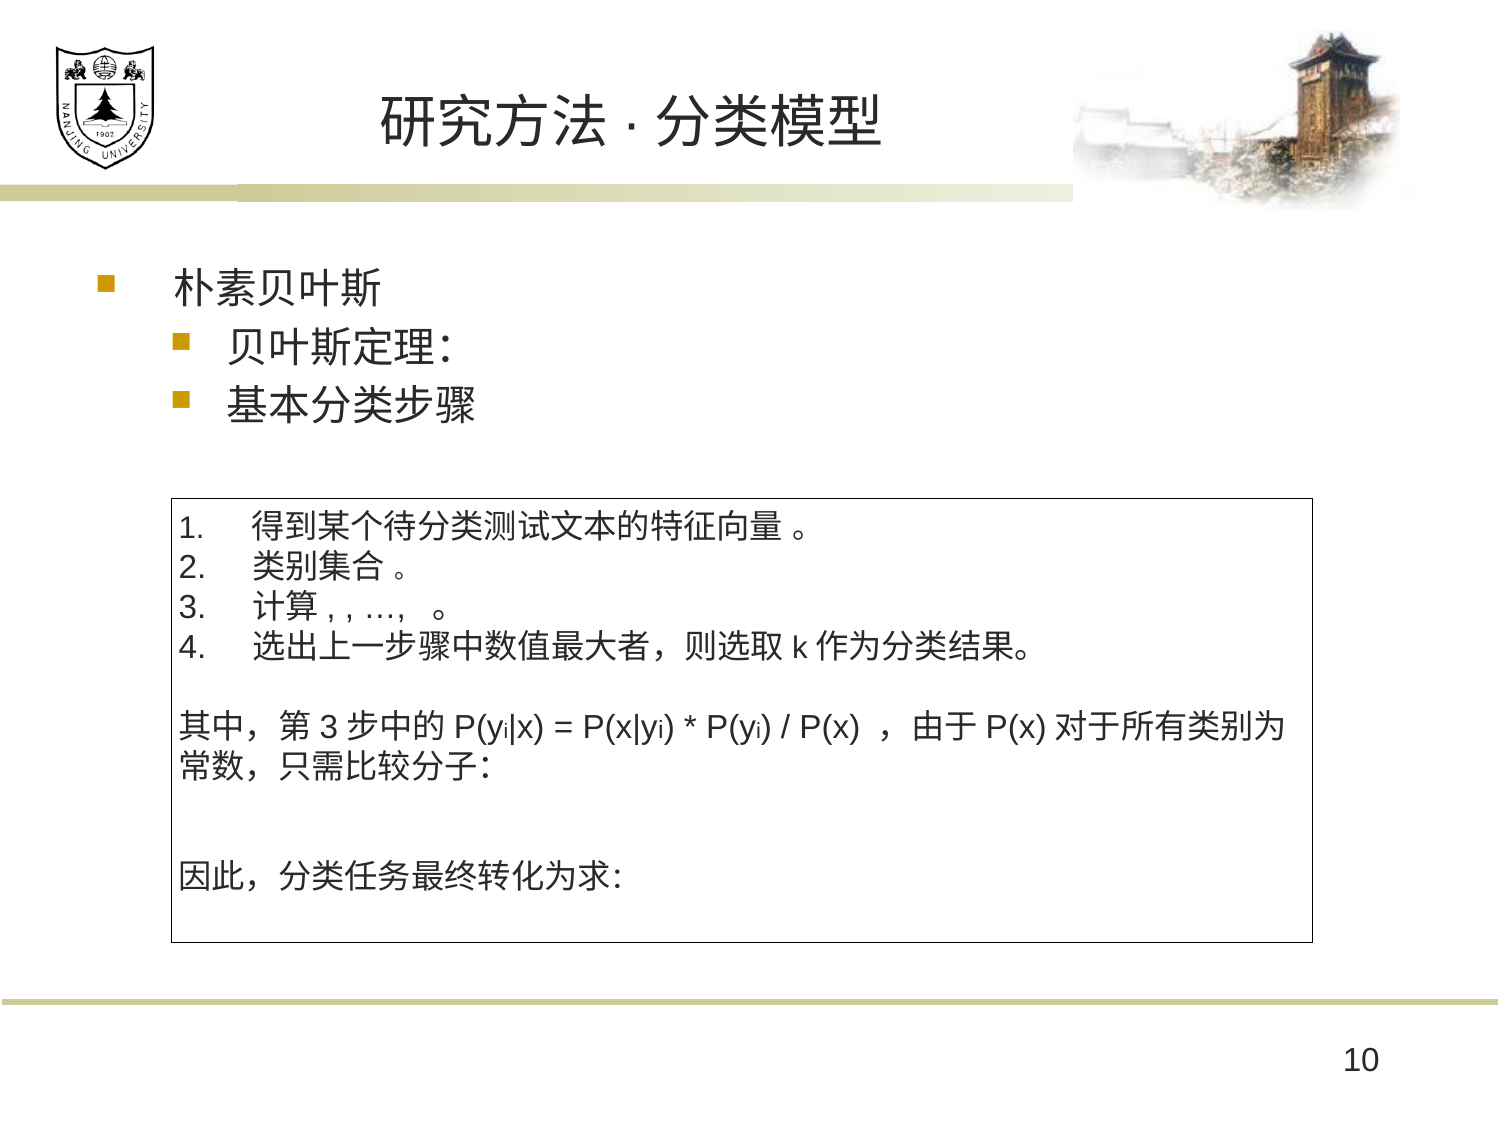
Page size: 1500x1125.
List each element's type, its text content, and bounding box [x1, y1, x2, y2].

picture [1073, 30, 1400, 211]
picture [50, 42, 160, 173]
picture [2, 999, 1498, 1005]
slide_number 10 [1332, 1030, 1388, 1083]
title 研究方法·分类模型 [170, 65, 1093, 162]
